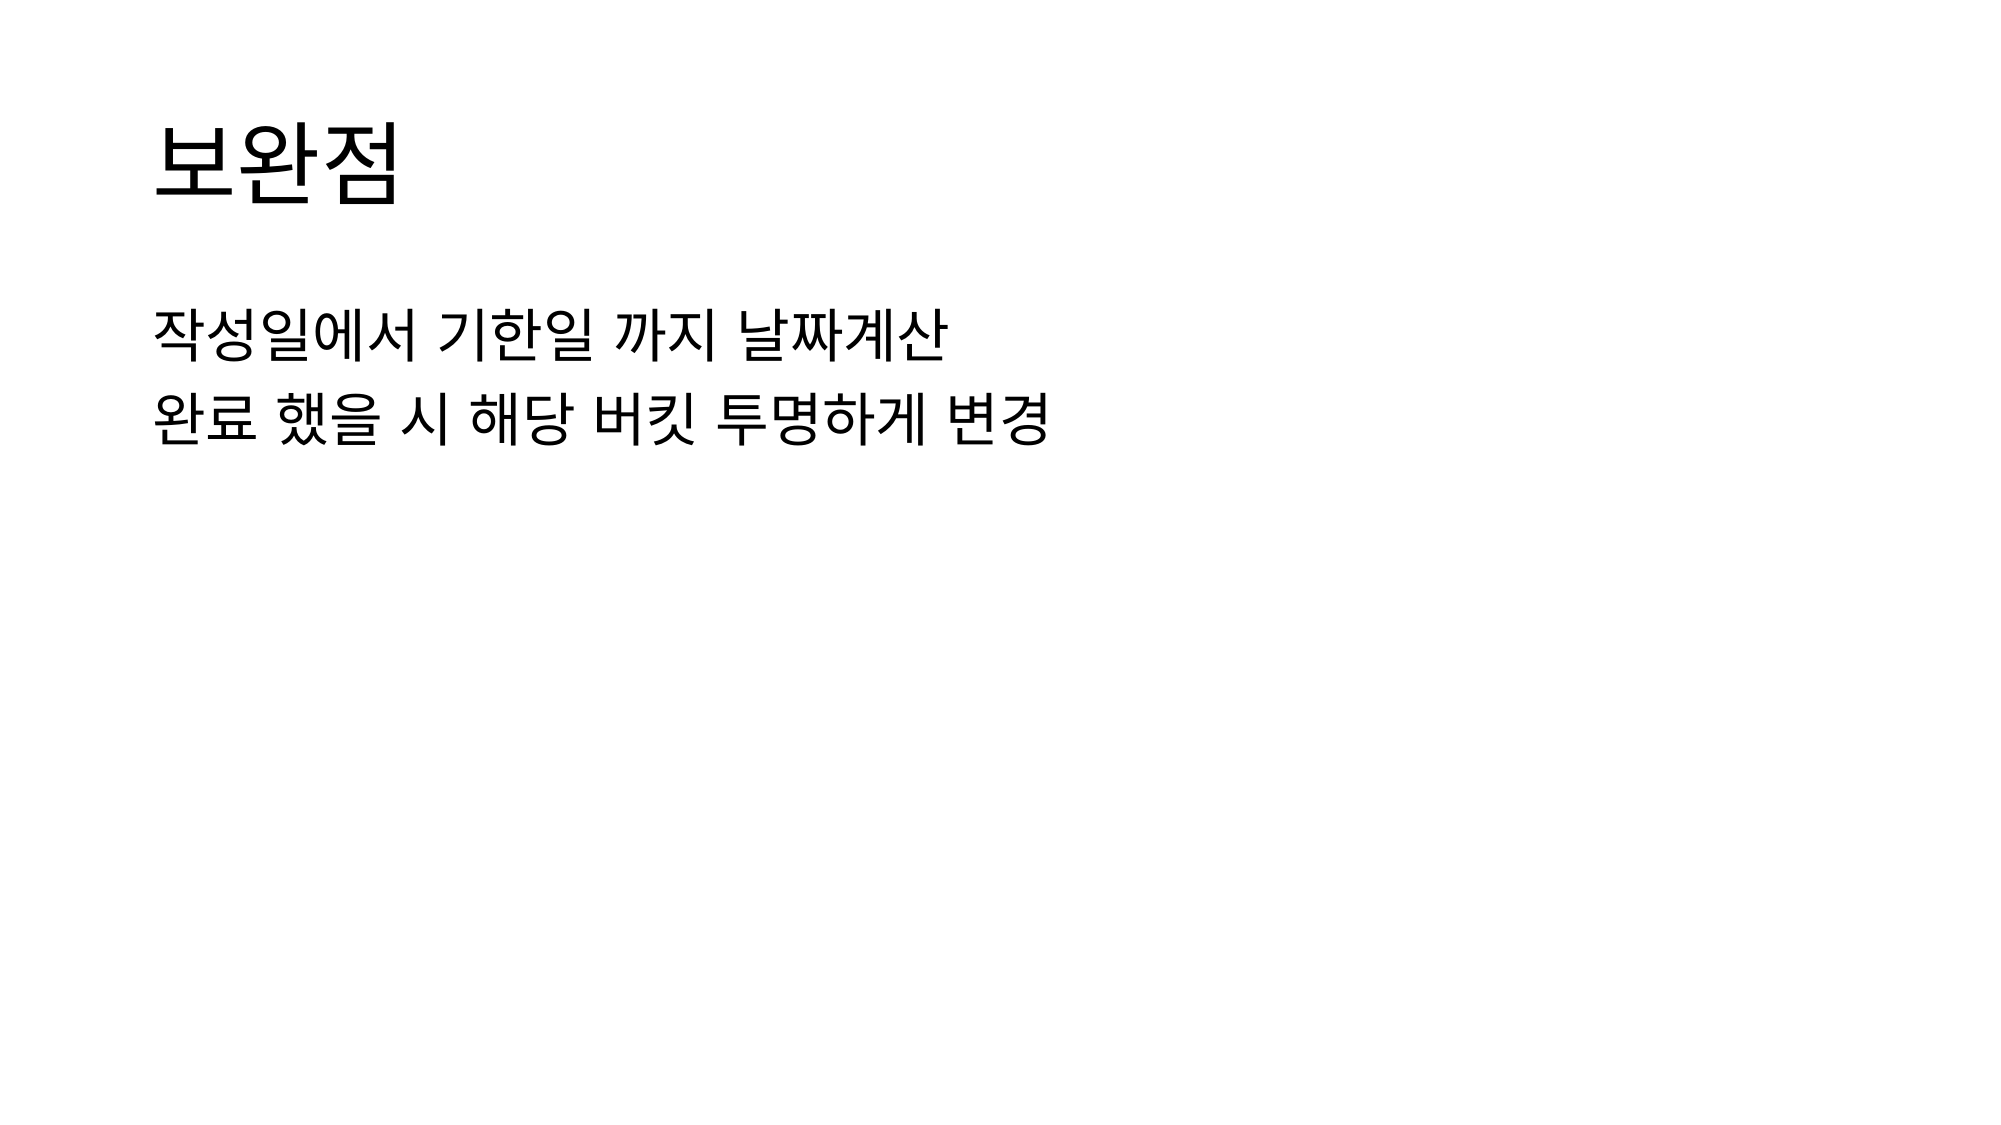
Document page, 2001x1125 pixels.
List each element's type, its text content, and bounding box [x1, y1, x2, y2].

title 보완점 [137, 59, 1863, 278]
list 작성일에서 기한일 까지 날짜계산 완료 했을 시 해당 버킷 투명하게 변경 [137, 299, 1863, 1014]
